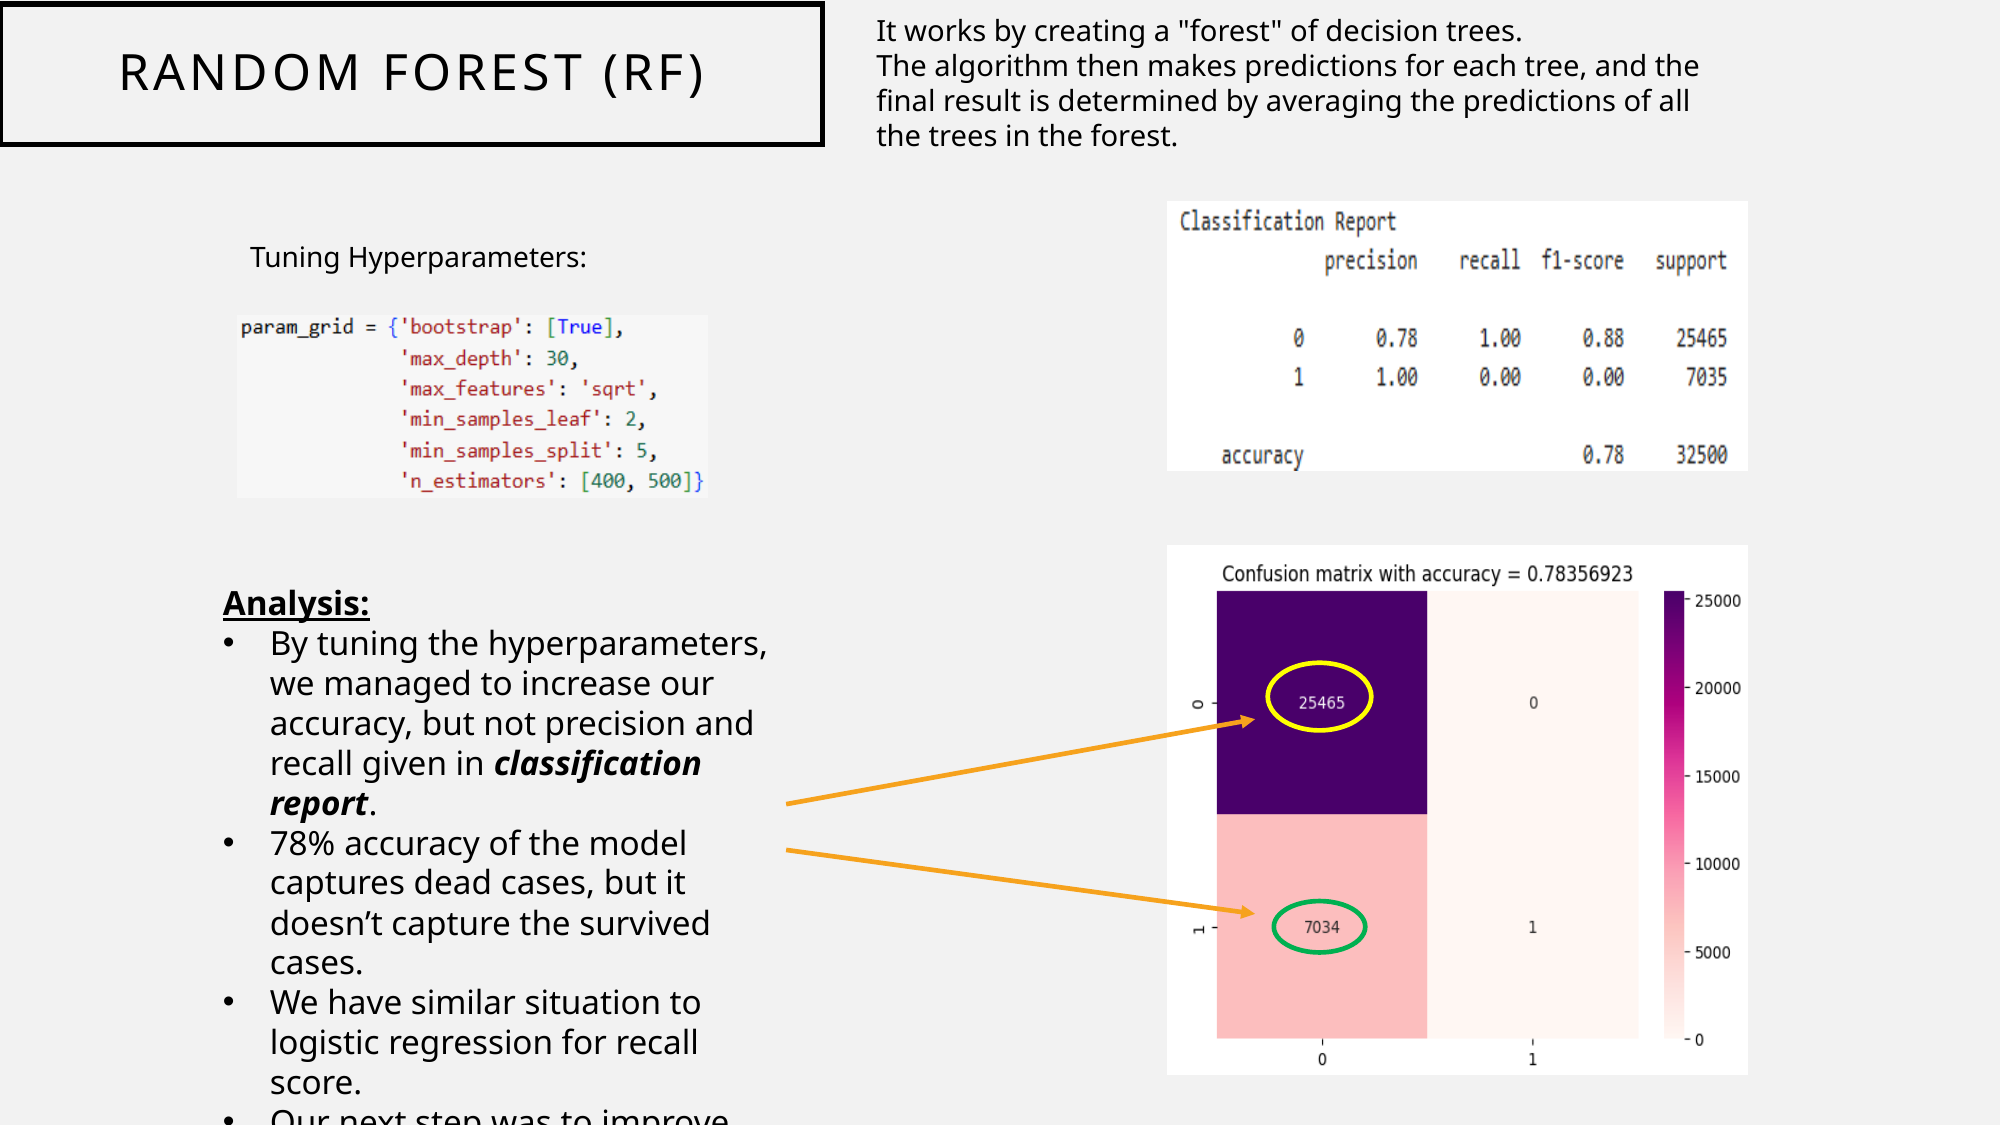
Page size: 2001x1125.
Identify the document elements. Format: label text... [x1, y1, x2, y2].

list Tuning Hyperparameters: [235, 232, 700, 282]
title Random forest (RF) [0, 1, 825, 147]
text_box It works by creating a "forest" of decision trees. The algorithm then makes predictions for each tree, and the final result is determined by averaging the predictions of all the trees in the forest. [861, 5, 1747, 160]
picture [1167, 545, 1748, 1075]
picture [1167, 201, 1748, 471]
text_box Analysis: By tuning the hyperparameters, we managed to increase our accuracy, but not precision and recall given in classification report. 78% accuracy of the model captures dead cases, but it doesn’t capture the survived cases. We have similar situation to logistic regression for recall score. Our next step was to improve the precision and recall. [208, 574, 799, 1125]
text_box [786, 719, 1256, 805]
picture [237, 315, 708, 498]
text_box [786, 849, 1256, 914]
